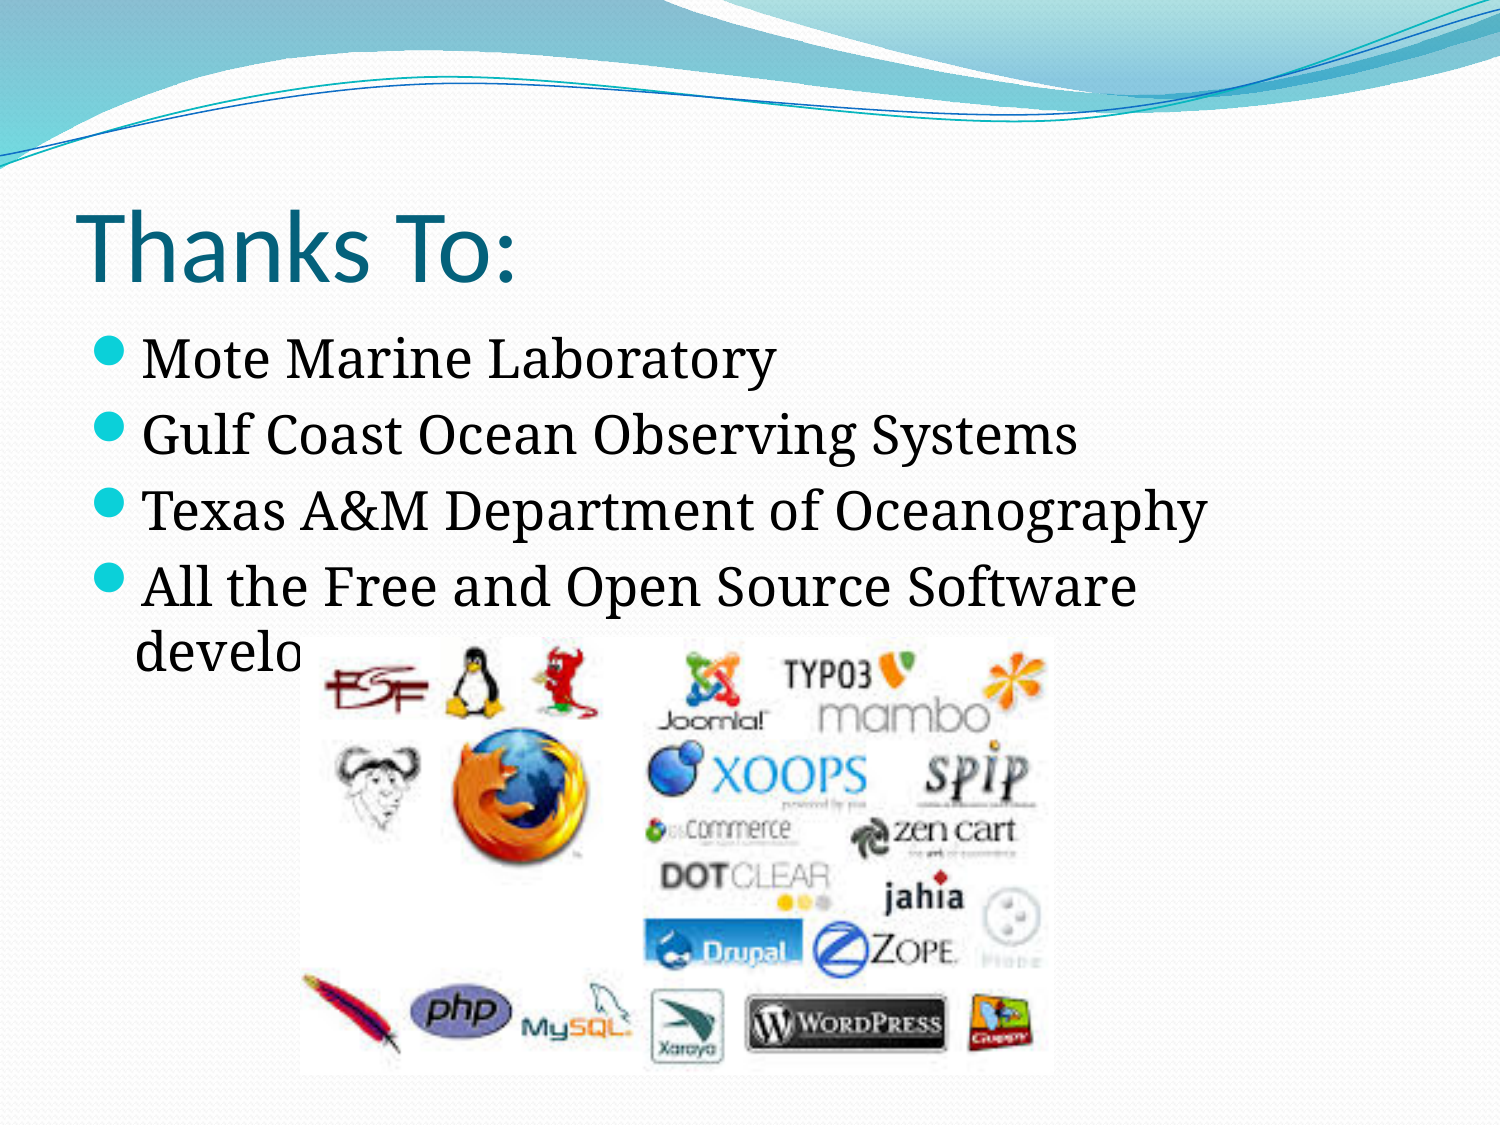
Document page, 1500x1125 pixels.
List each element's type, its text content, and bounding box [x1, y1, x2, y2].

picture [299, 637, 1054, 1076]
list Mote Marine Laboratory Gulf Coast Ocean Observing Systems Texas A&M Department of Oceanography All the Free and Open Source Software developers [75, 317, 1425, 1038]
title Thanks To: [75, 115, 1425, 303]
